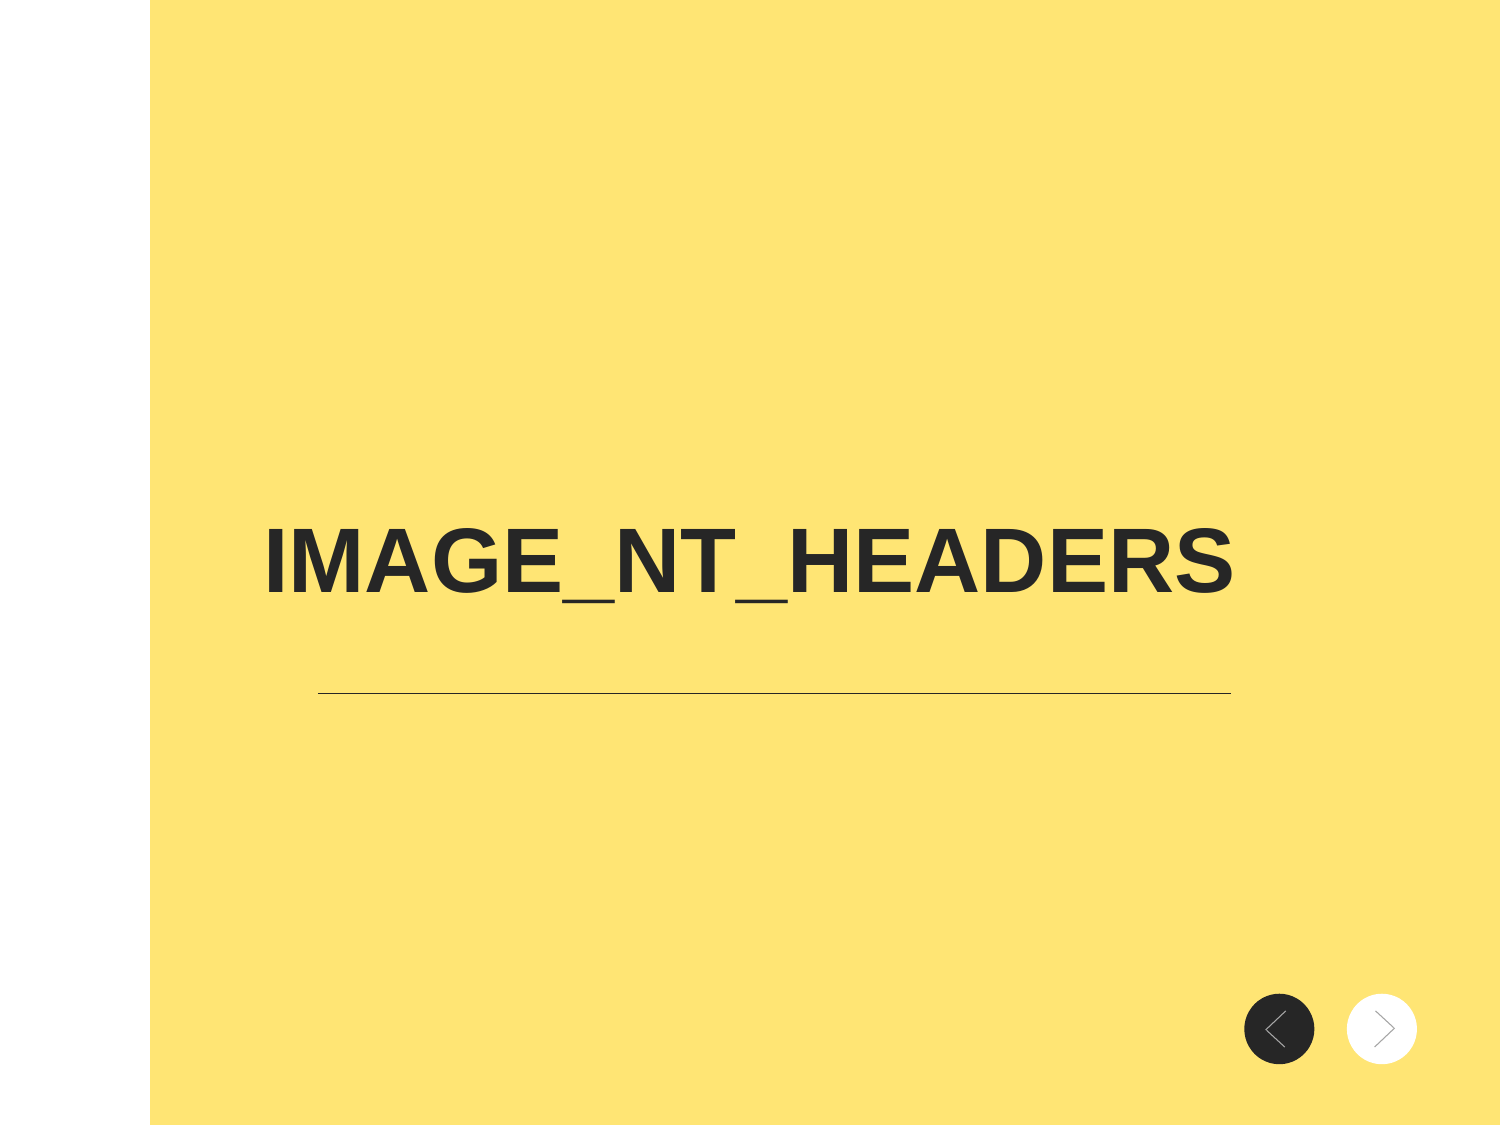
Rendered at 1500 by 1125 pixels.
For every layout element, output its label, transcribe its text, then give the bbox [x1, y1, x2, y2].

title IMAGE_NT_HEADERS [112, 441, 1388, 683]
